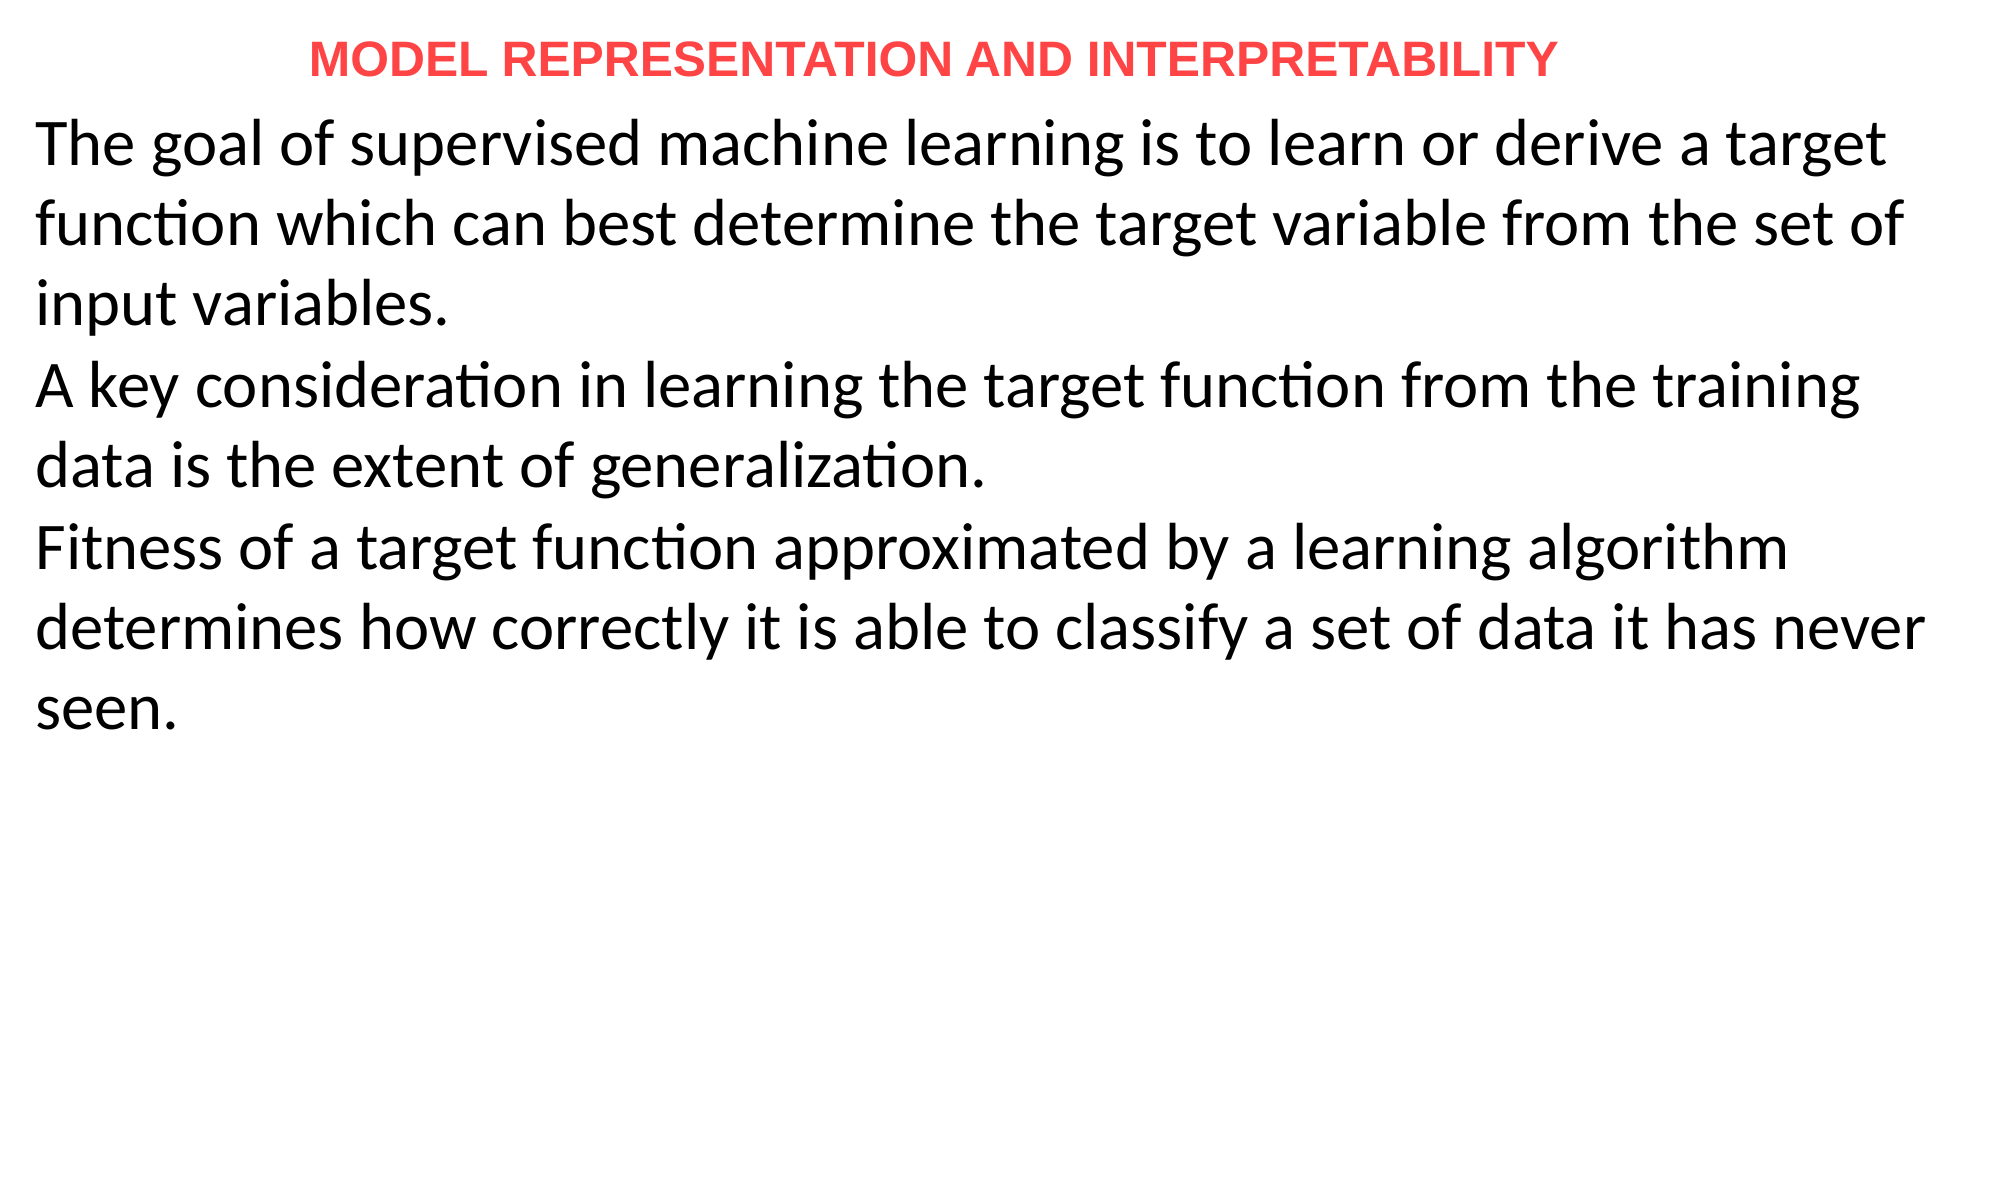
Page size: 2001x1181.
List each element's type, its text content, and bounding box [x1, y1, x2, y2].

title MODEL REPRESENTATION AND INTERPRETABILITY [131, 25, 1738, 94]
list The goal of supervised machine learning is to learn or derive a target function which can best determine the target variable from the set of input variables. A key consideration in learning the target function from the training data is the extent of generalization. Fitness of a target function approximated by a learning algorithm determines how correctly it is able to classify a set of data it has never seen. [26, 94, 1975, 1152]
